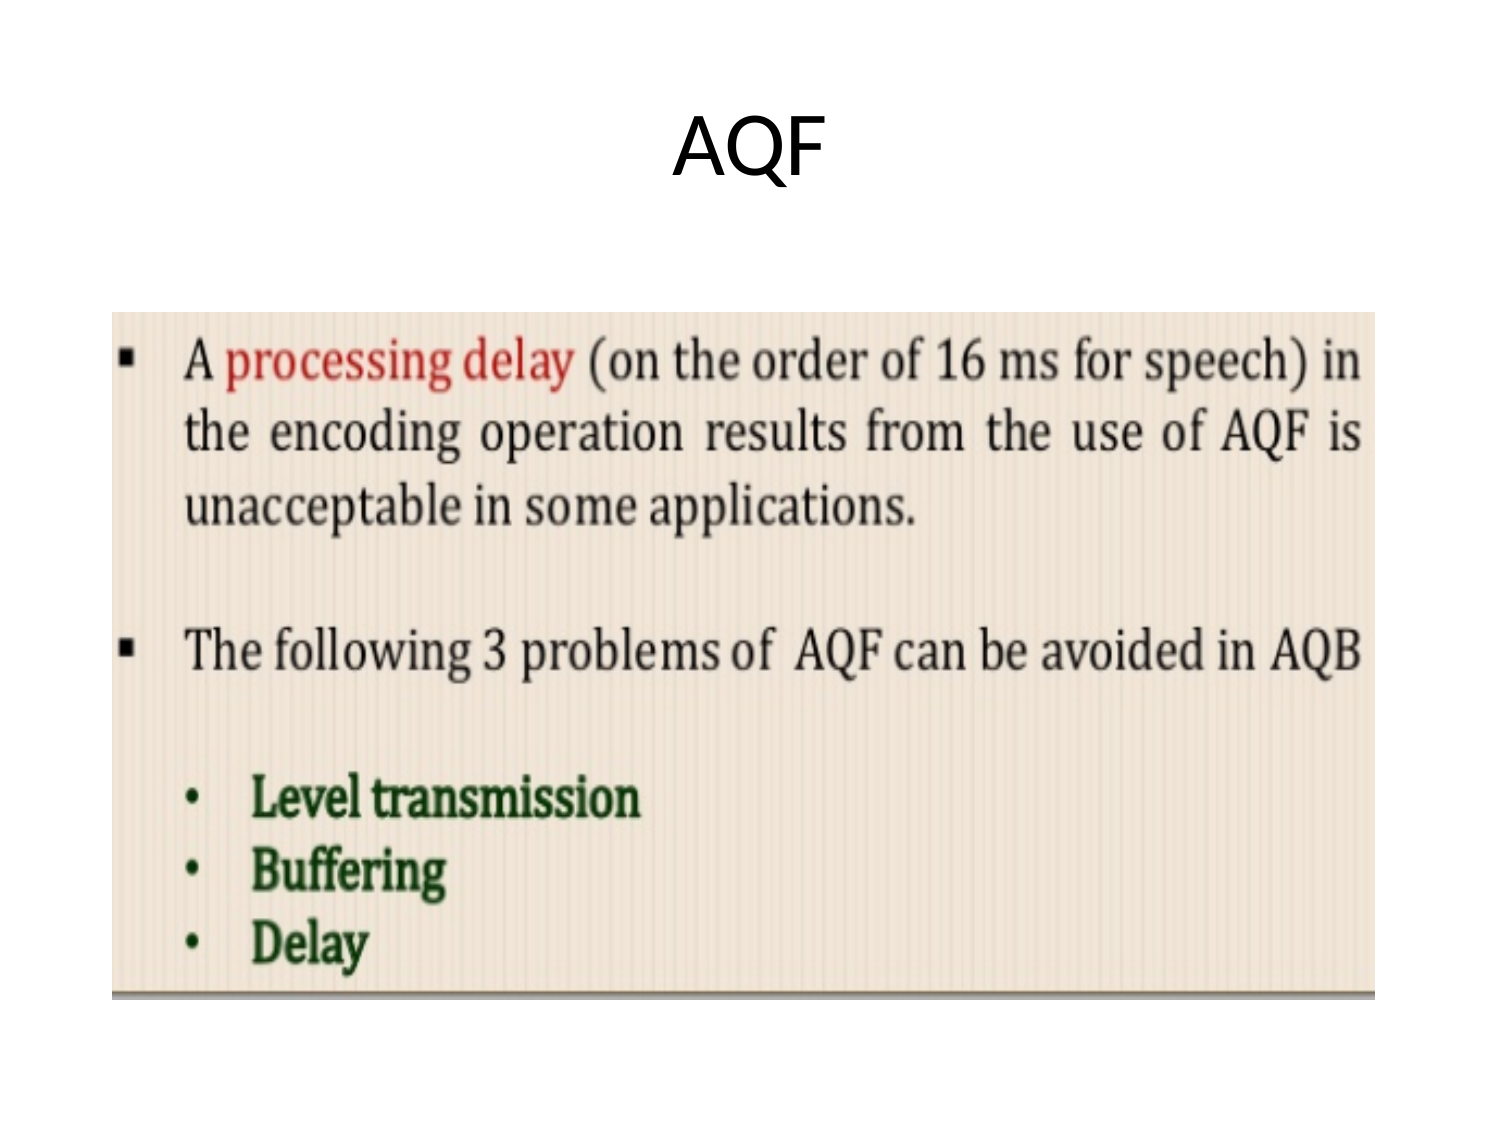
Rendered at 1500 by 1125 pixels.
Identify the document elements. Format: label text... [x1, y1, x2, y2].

title AQF [75, 45, 1425, 233]
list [112, 312, 1376, 1001]
